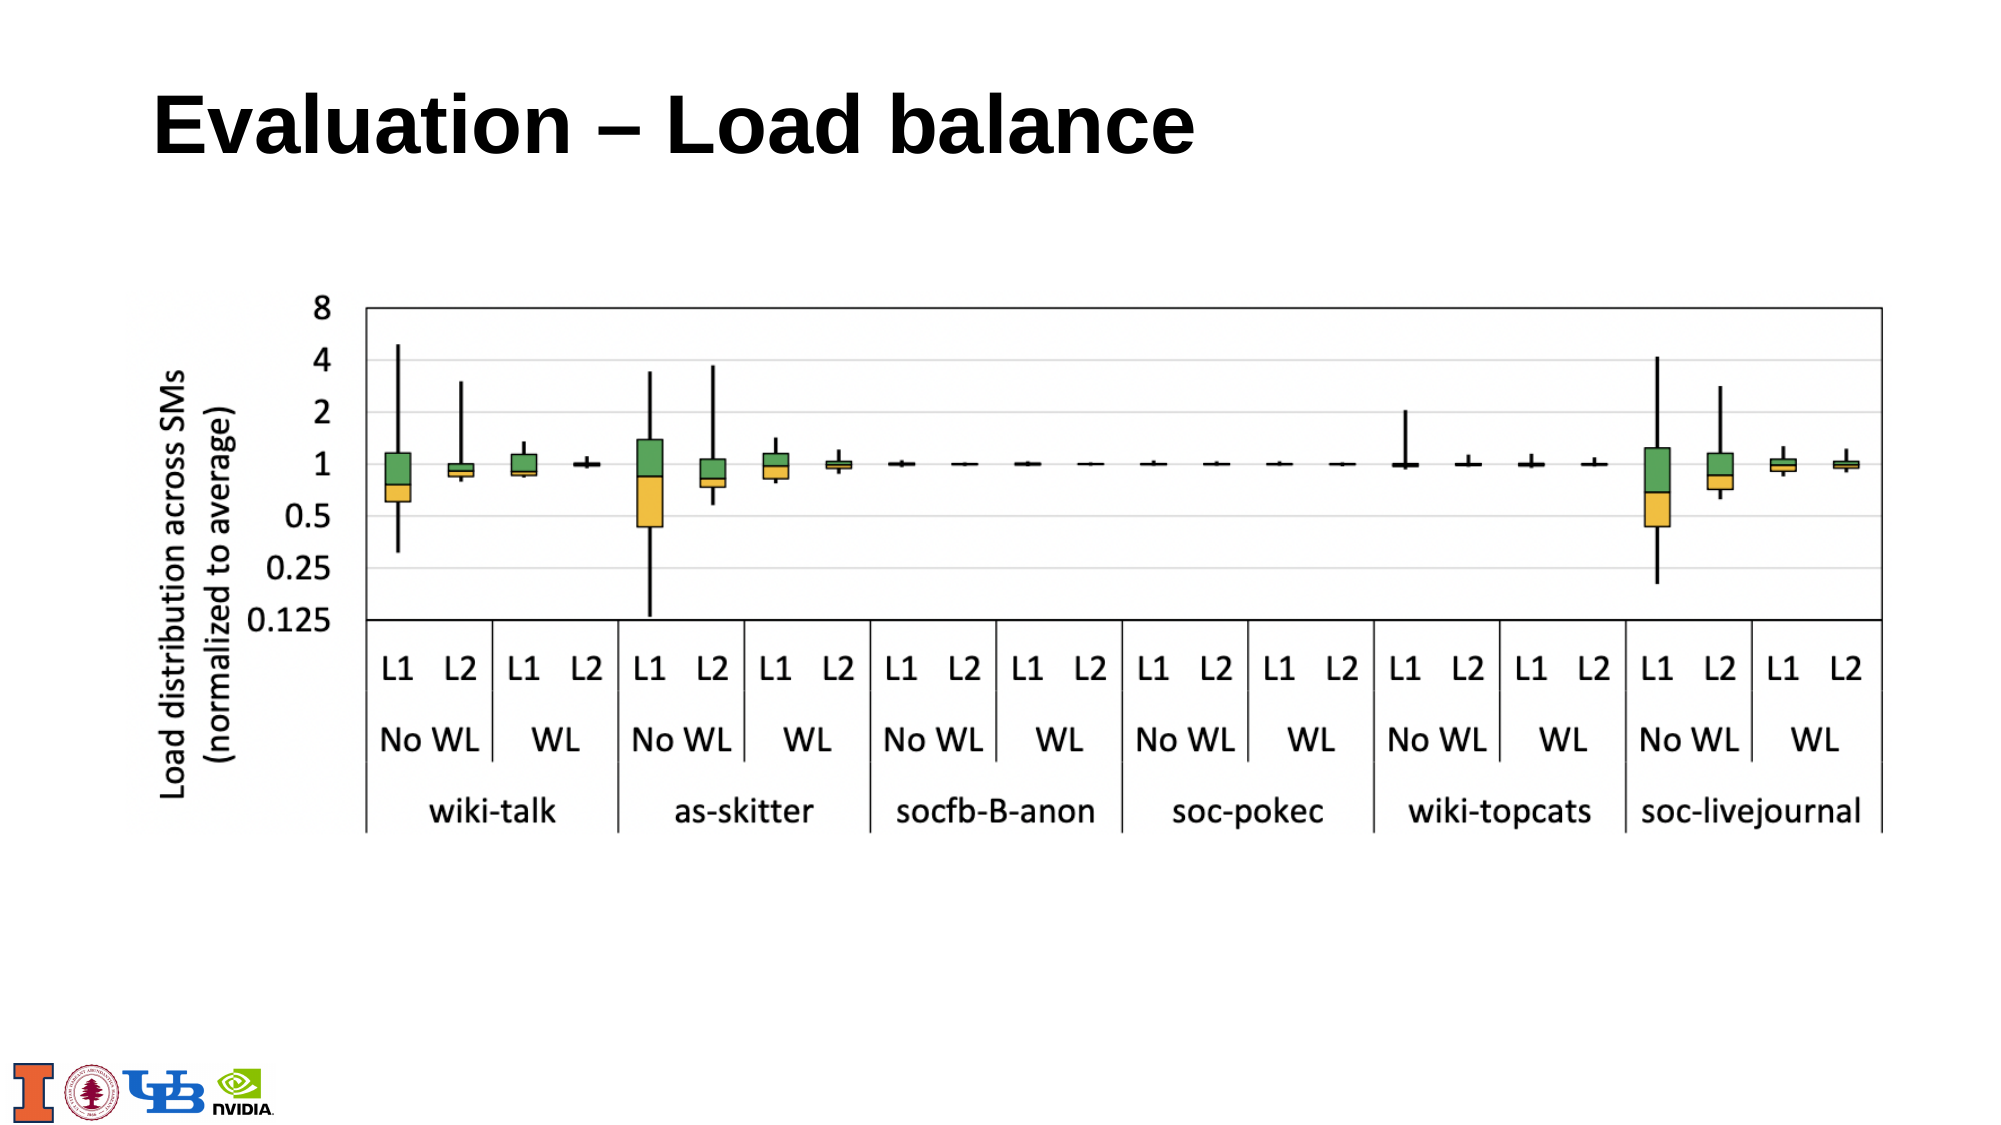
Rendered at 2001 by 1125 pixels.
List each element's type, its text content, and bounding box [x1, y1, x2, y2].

picture [125, 290, 1926, 842]
title Evaluation – Load balance [137, 59, 1863, 193]
picture [5, 1063, 276, 1123]
